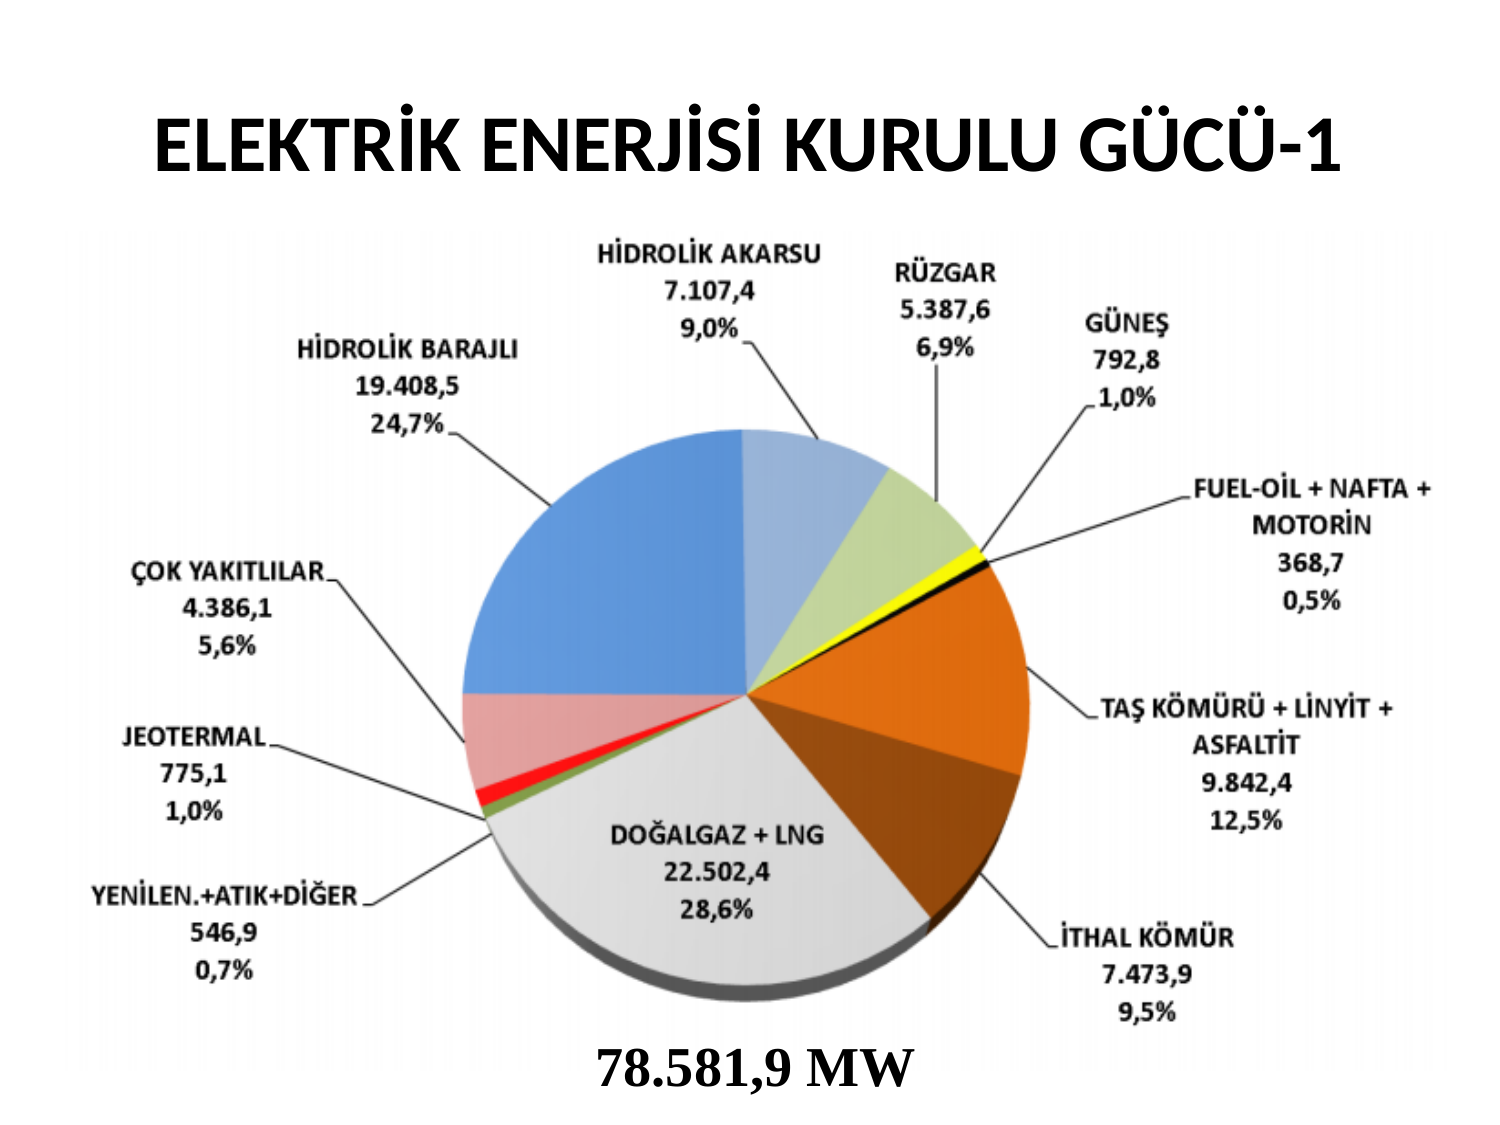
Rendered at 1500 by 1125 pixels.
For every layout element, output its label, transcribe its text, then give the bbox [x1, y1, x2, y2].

text_box 78.581,9 MW [580, 1079, 932, 1106]
picture [64, 231, 1448, 1071]
title ELEKTRİK ENERJİSİ KURULU GÜCÜ-1 [75, 45, 1425, 230]
